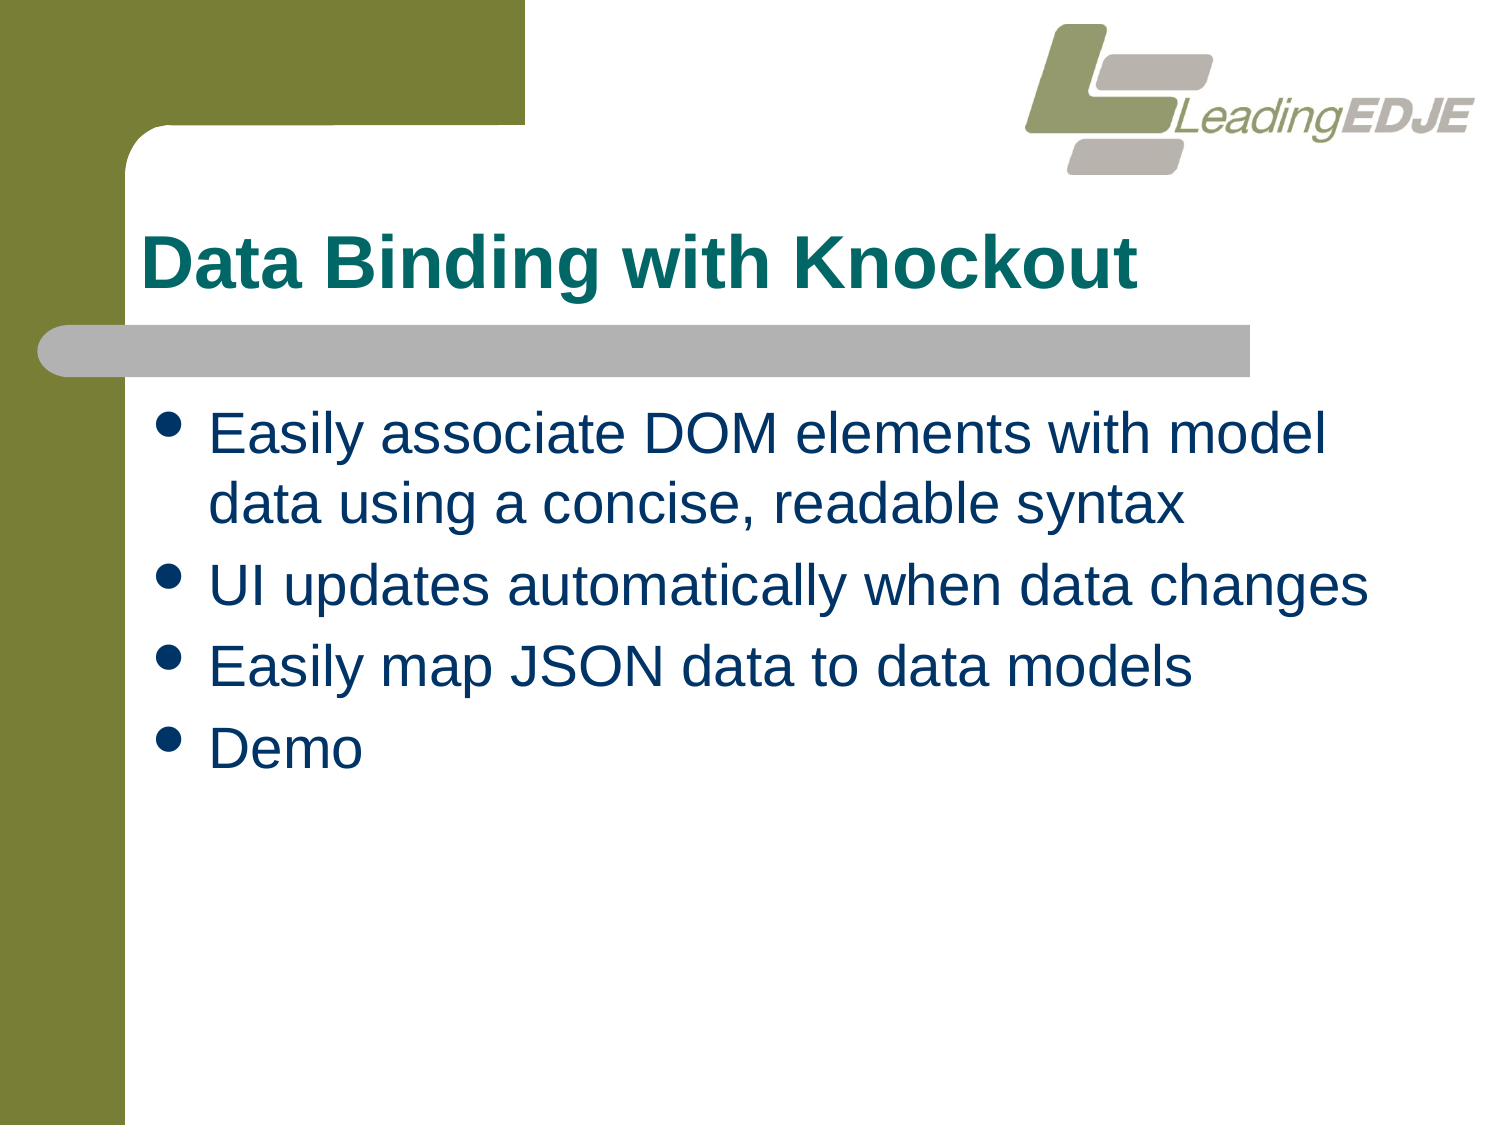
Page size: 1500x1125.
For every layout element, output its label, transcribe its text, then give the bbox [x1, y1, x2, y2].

list Easily associate DOM elements with model data using a concise, readable syntax UI updates automatically when data changes Easily map JSON data to data models Demo [137, 387, 1400, 999]
title Data Binding with Knockout [125, 125, 1425, 313]
picture [1025, 24, 1475, 175]
